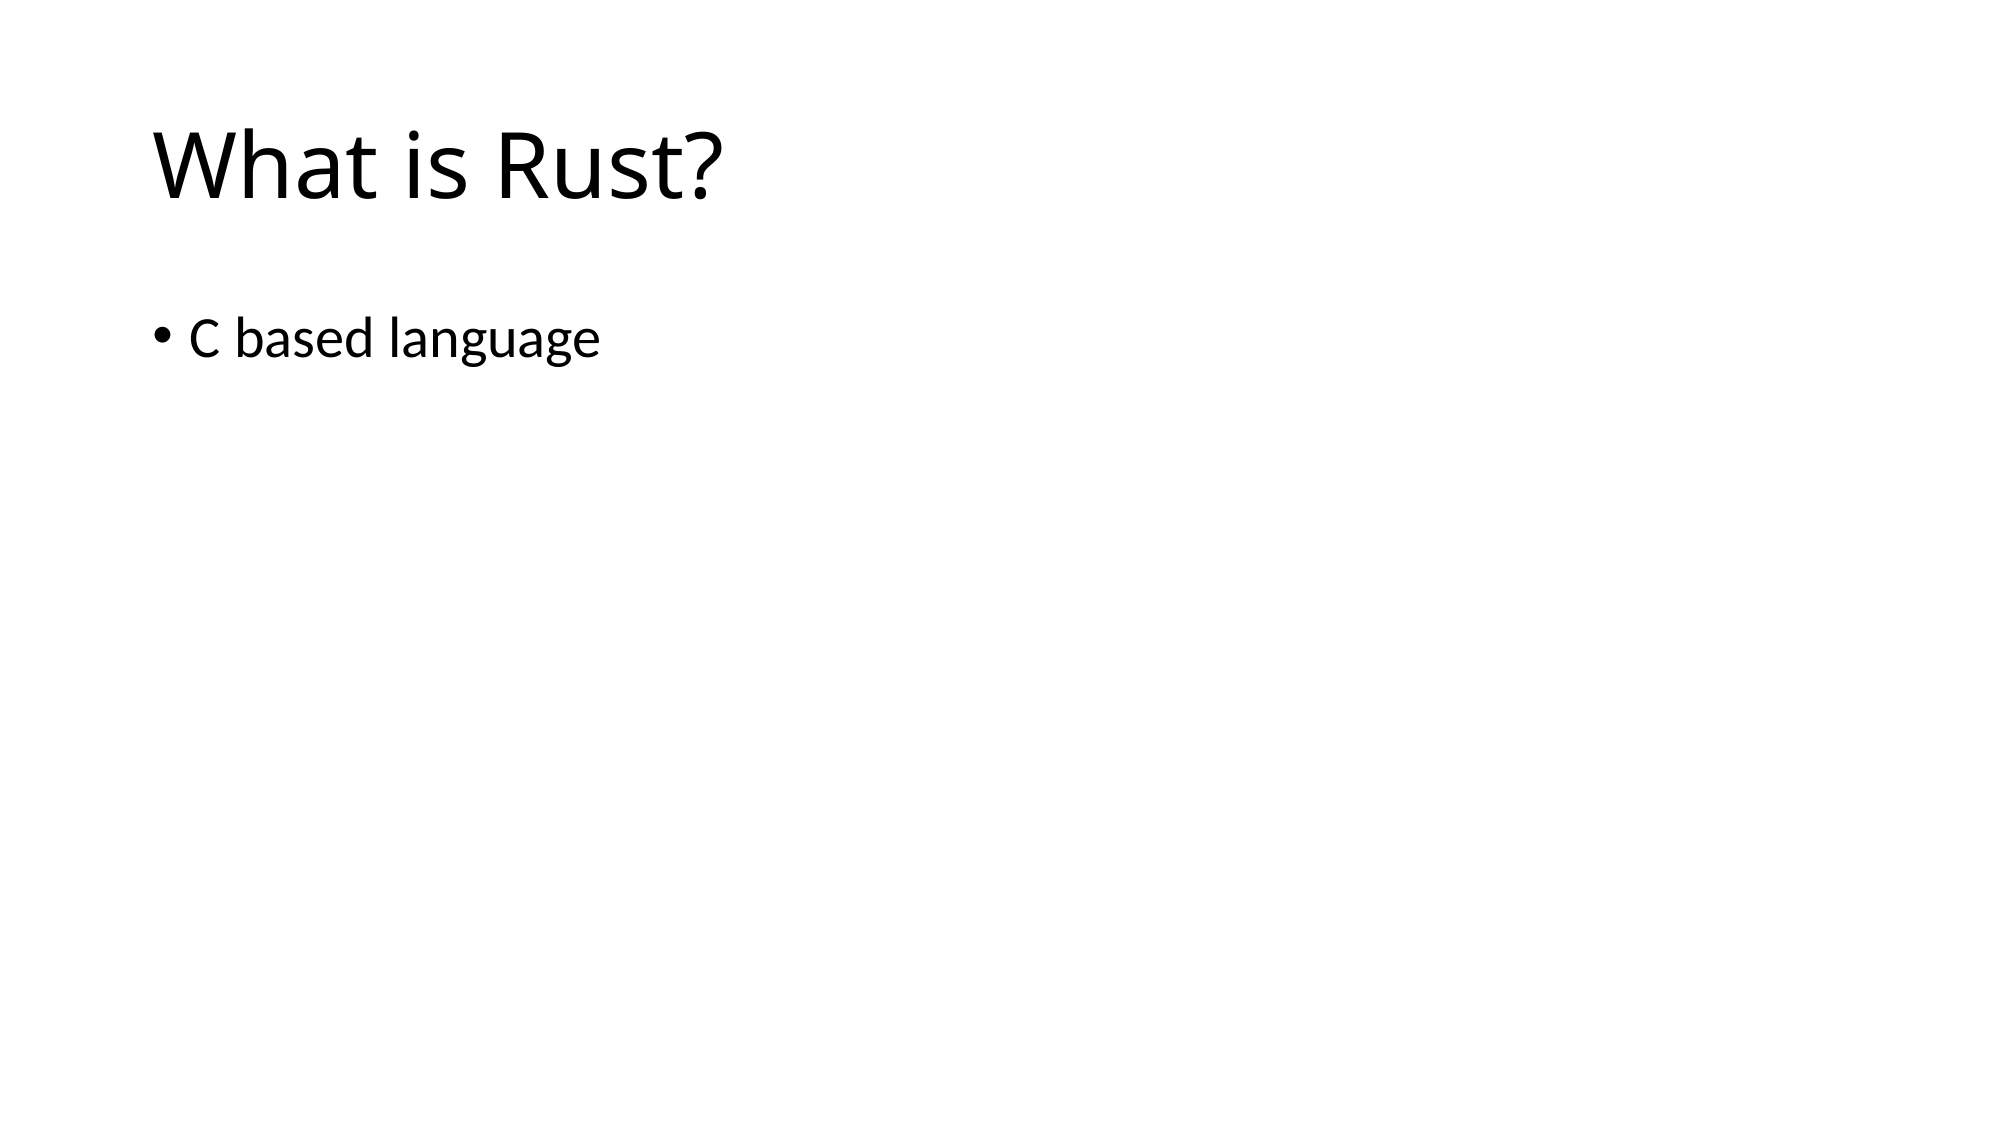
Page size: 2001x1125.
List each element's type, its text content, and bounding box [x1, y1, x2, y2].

list C based language [137, 299, 1863, 1014]
title What is Rust? [137, 59, 1863, 278]
